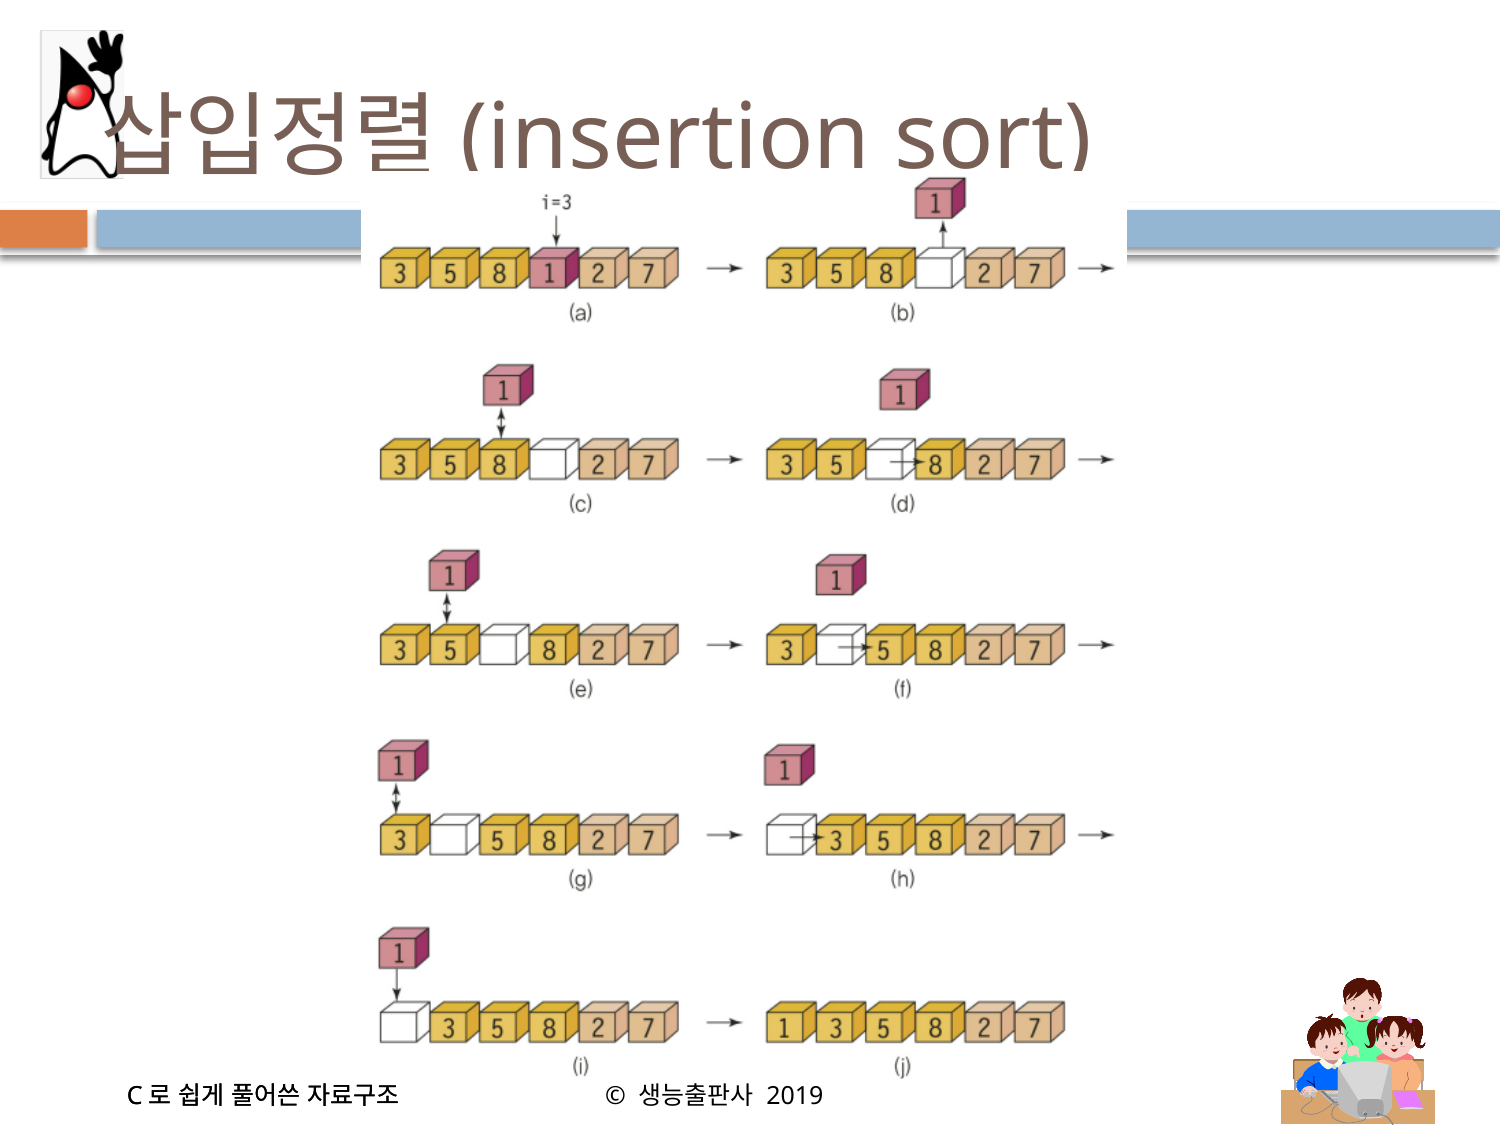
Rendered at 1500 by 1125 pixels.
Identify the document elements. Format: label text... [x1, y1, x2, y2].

title 삽입정렬(insertion sort) [85, 38, 1436, 226]
picture [39, 30, 124, 179]
picture [361, 170, 1127, 1083]
